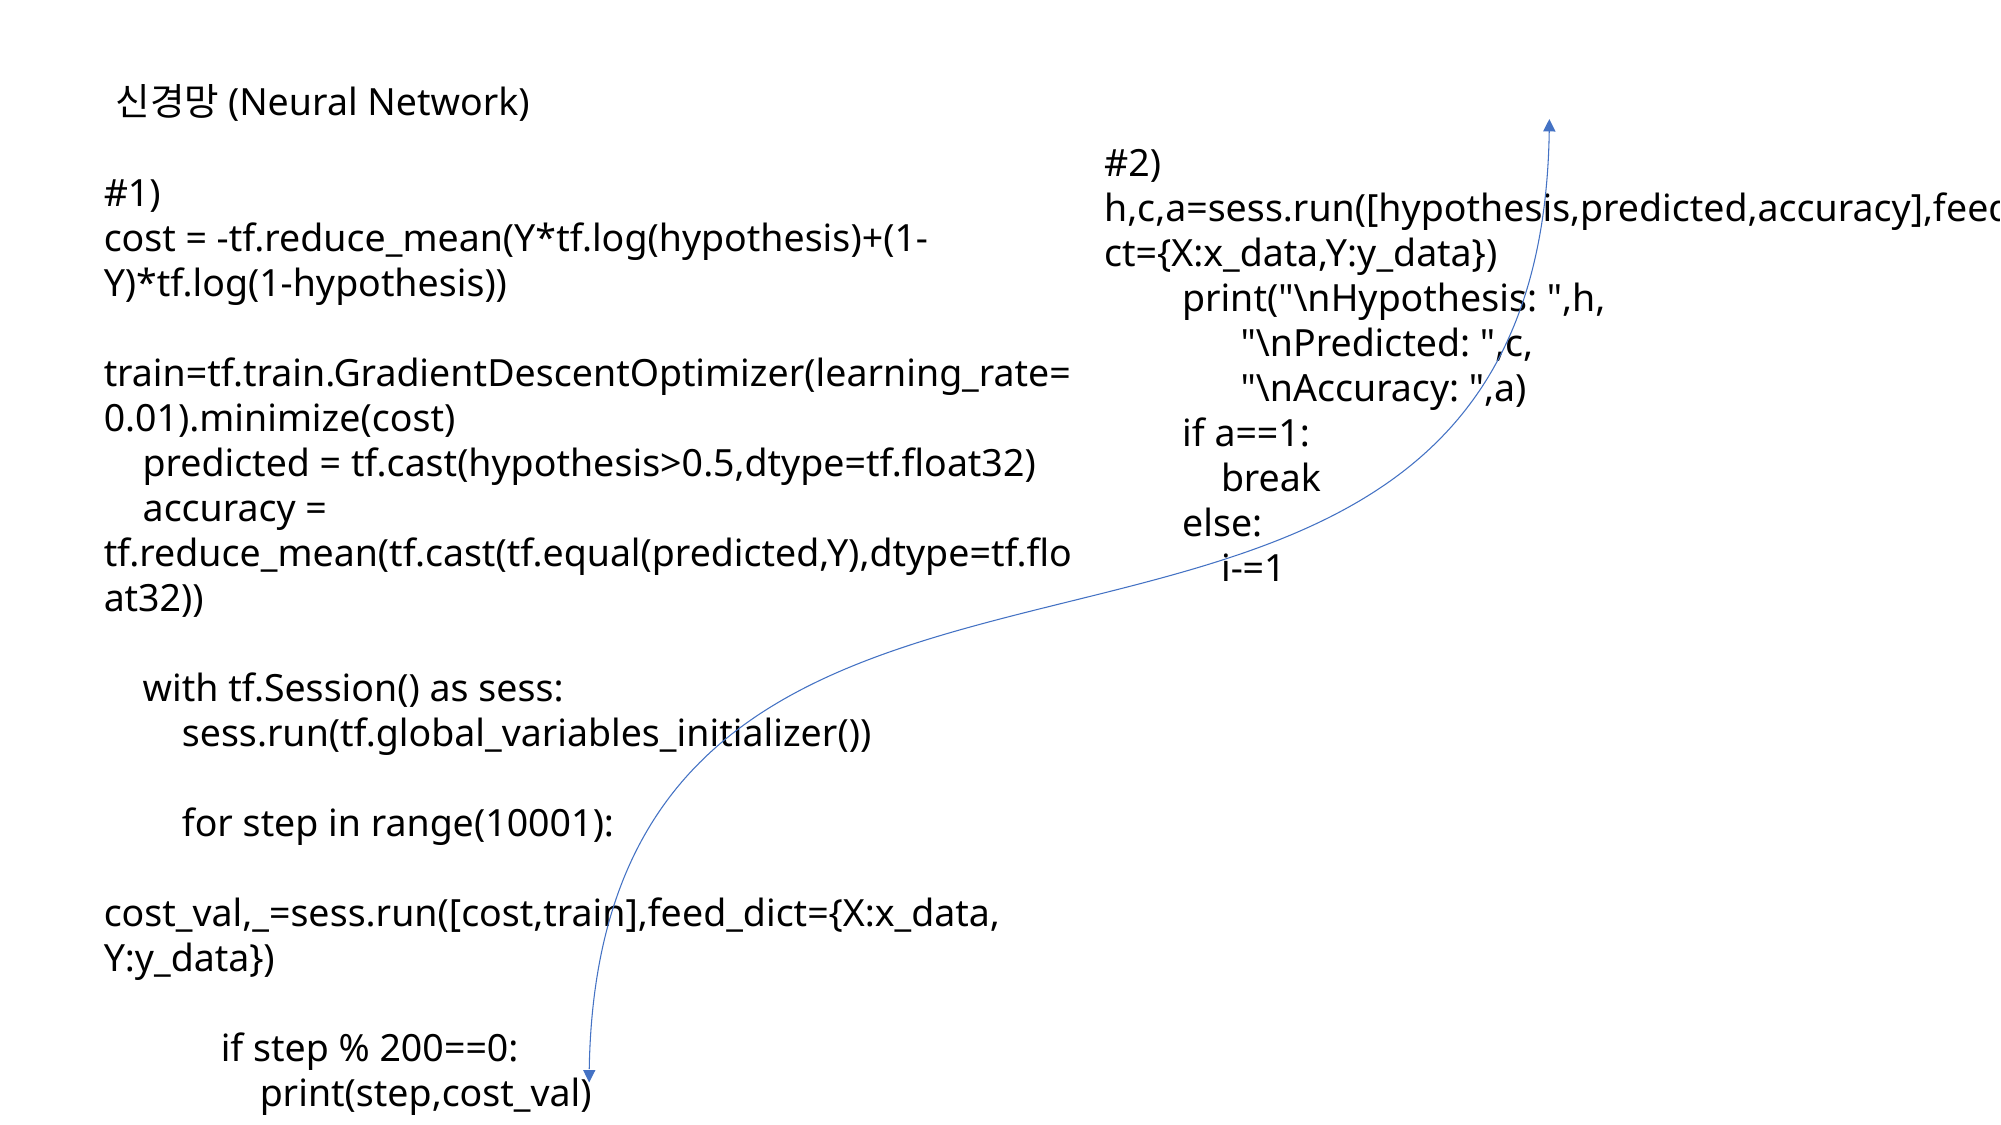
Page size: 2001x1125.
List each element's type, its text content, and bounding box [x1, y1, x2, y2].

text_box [587, 120, 1551, 1081]
text_box #2) h,c,a=sess.run([hypothesis,predicted,accuracy],feed_dict={X:x_data,Y:y_data}) print("\nHypothesis: ",h, "\nPredicted: ",c, "\nAccuracy: ",a) if a==1: break else: i-=1 [1551, 131, 2000, 596]
text_box #1) cost = -tf.reduce_mean(Y*tf.log(hypothesis)+(1-Y)*tf.log(1-hypothesis)) train=tf.train.GradientDescentOptimizer(learning_rate=0.01).minimize(cost) predicted = tf.cast(hypothesis>0.5,dtype=tf.float32) accuracy = tf.reduce_mean(tf.cast(tf.equal(predicted,Y),dtype=tf.float32)) with tf.Session() as sess: sess.run(tf.global_variables_initializer()) for step in range(10001): cost_val,_=sess.run([cost,train],feed_dict={X:x_data, Y:y_data}) if step % 200==0: print(step,cost_val) [89, 161, 1090, 1125]
text_box 신경망(Neural Network) [100, 70, 546, 131]
